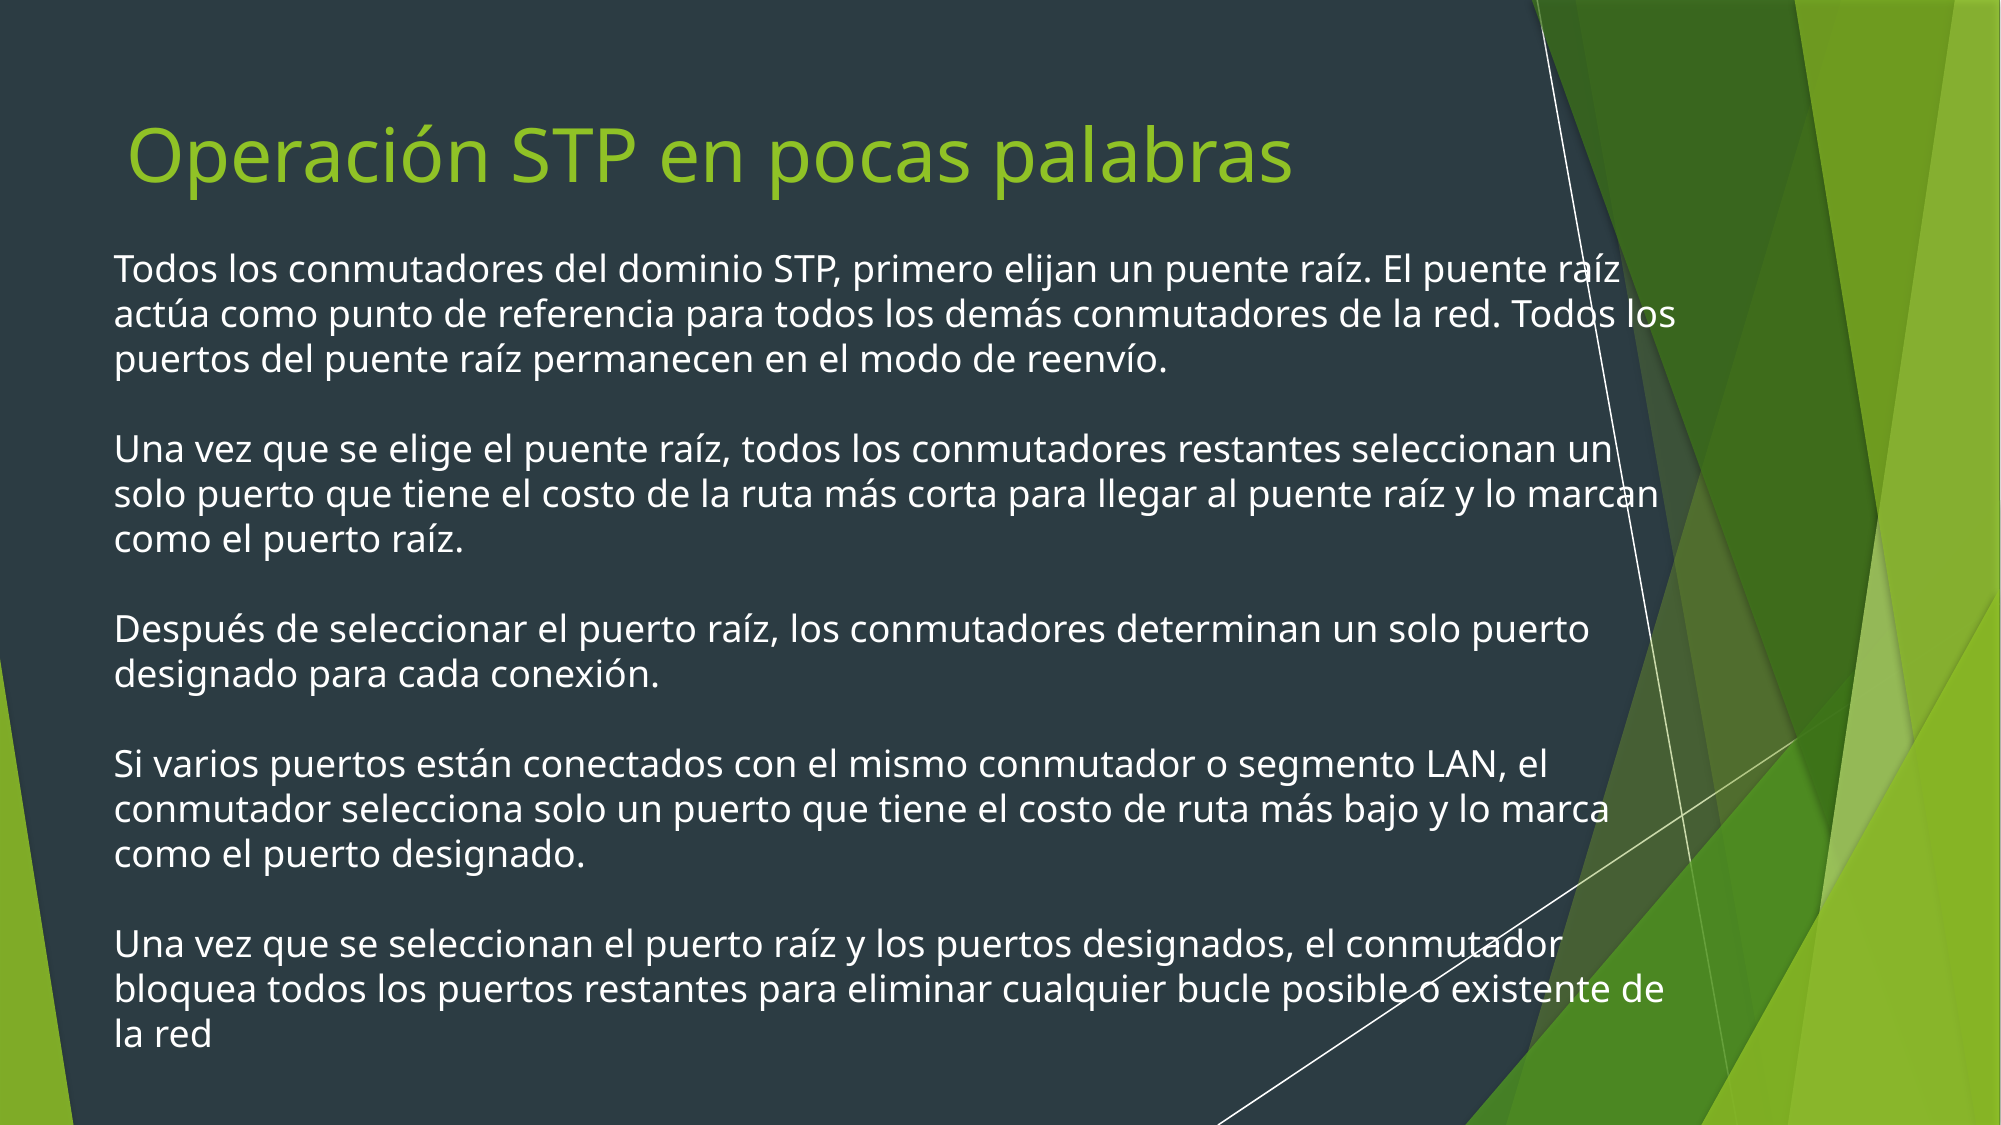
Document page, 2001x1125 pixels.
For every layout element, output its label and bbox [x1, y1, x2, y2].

text_box [0, 0, 2000, 1125]
